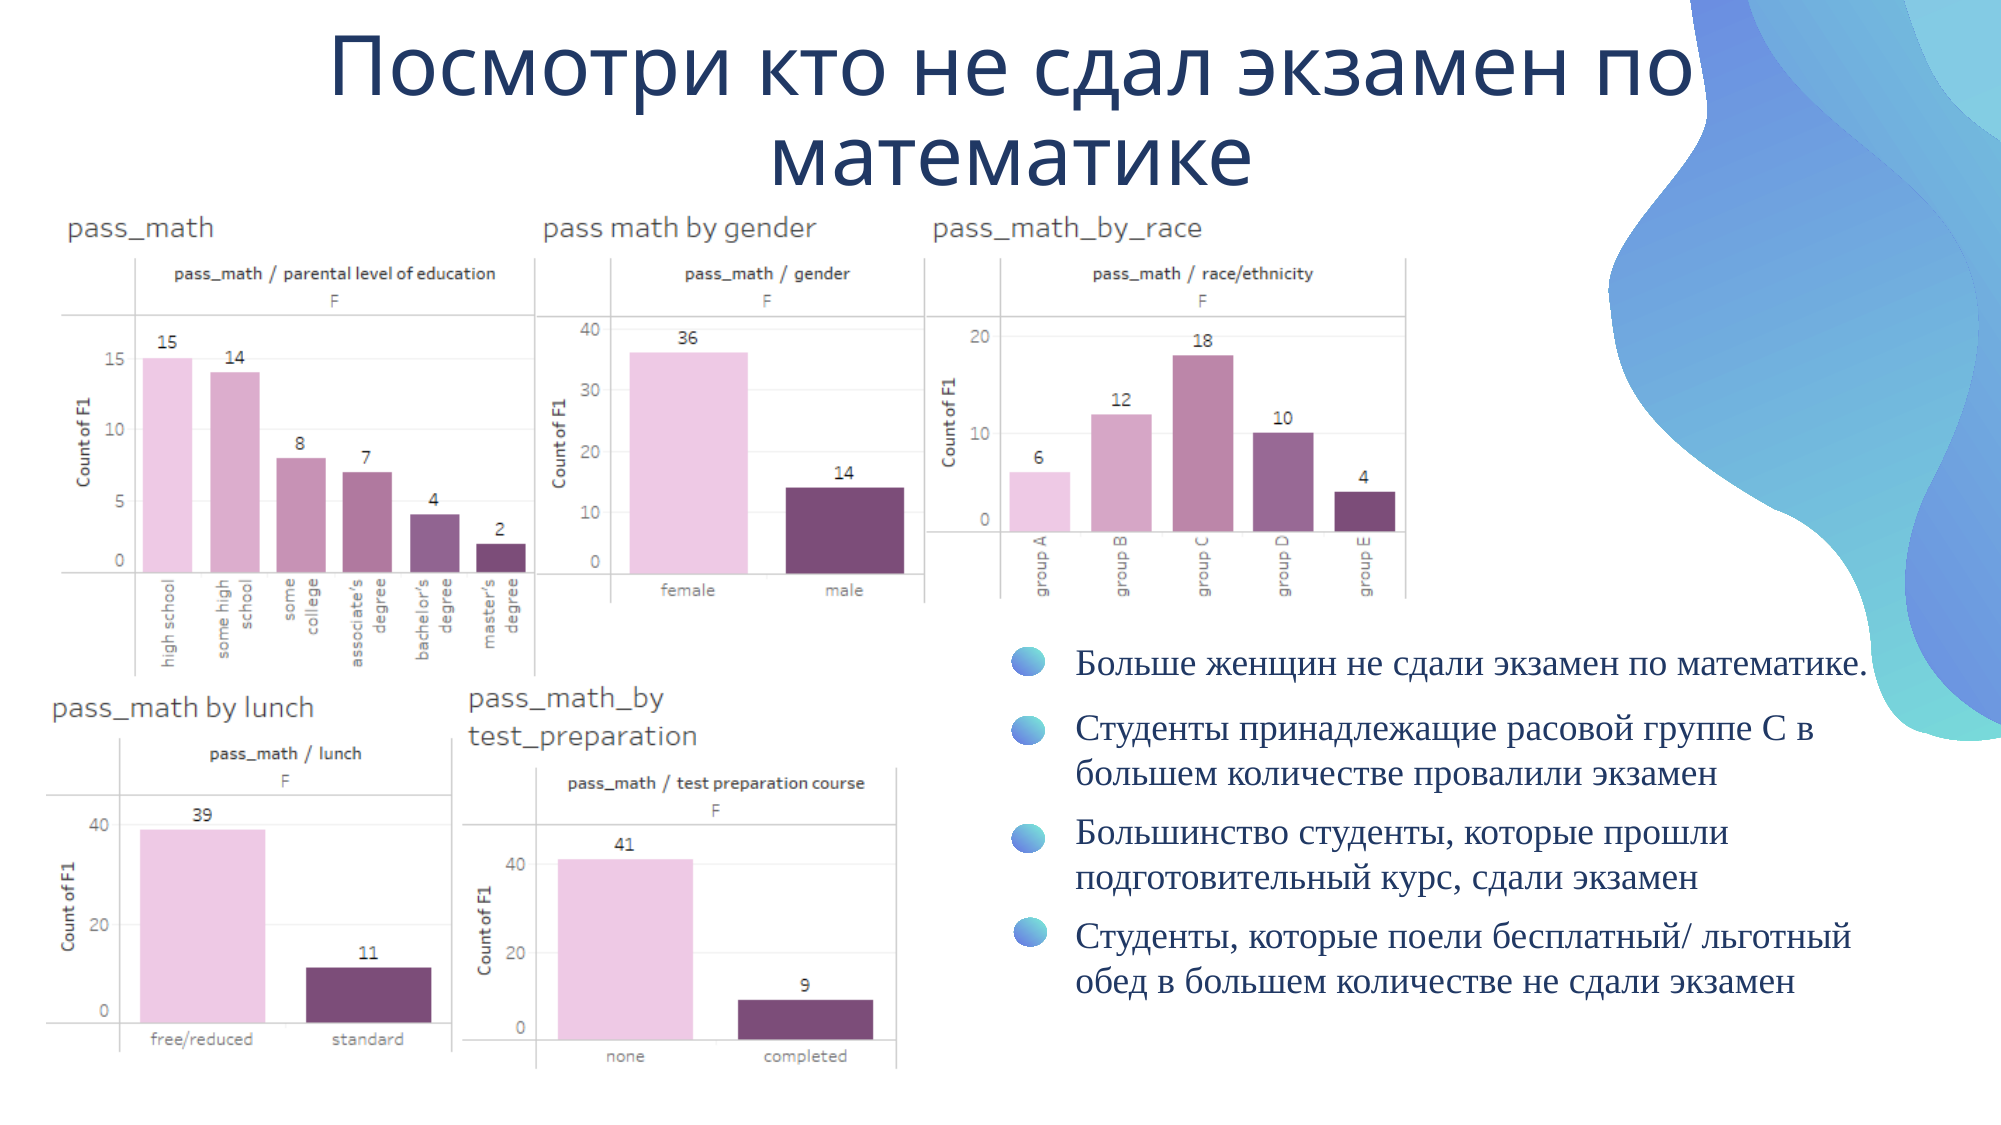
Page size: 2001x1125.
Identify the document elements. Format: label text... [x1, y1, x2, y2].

picture [46, 188, 1453, 1074]
title Посмотри кто не сдал экзамен по математике [149, 4, 1588, 223]
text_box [1588, 0, 2000, 777]
text_box Студенты принадлежащие расовой группе С в большем количестве провалили экзамен [1453, 695, 1927, 799]
text_box Больше женщин не сдали экзамен по математике. [1453, 631, 1588, 691]
text_box Студенты, которые поели бесплатный/ льготный обед в большем количестве не сдали экзамен [1453, 903, 1927, 1009]
text_box Большинство студенты, которые прошли подготовительный курс, сдали экзамен [1453, 799, 1927, 903]
